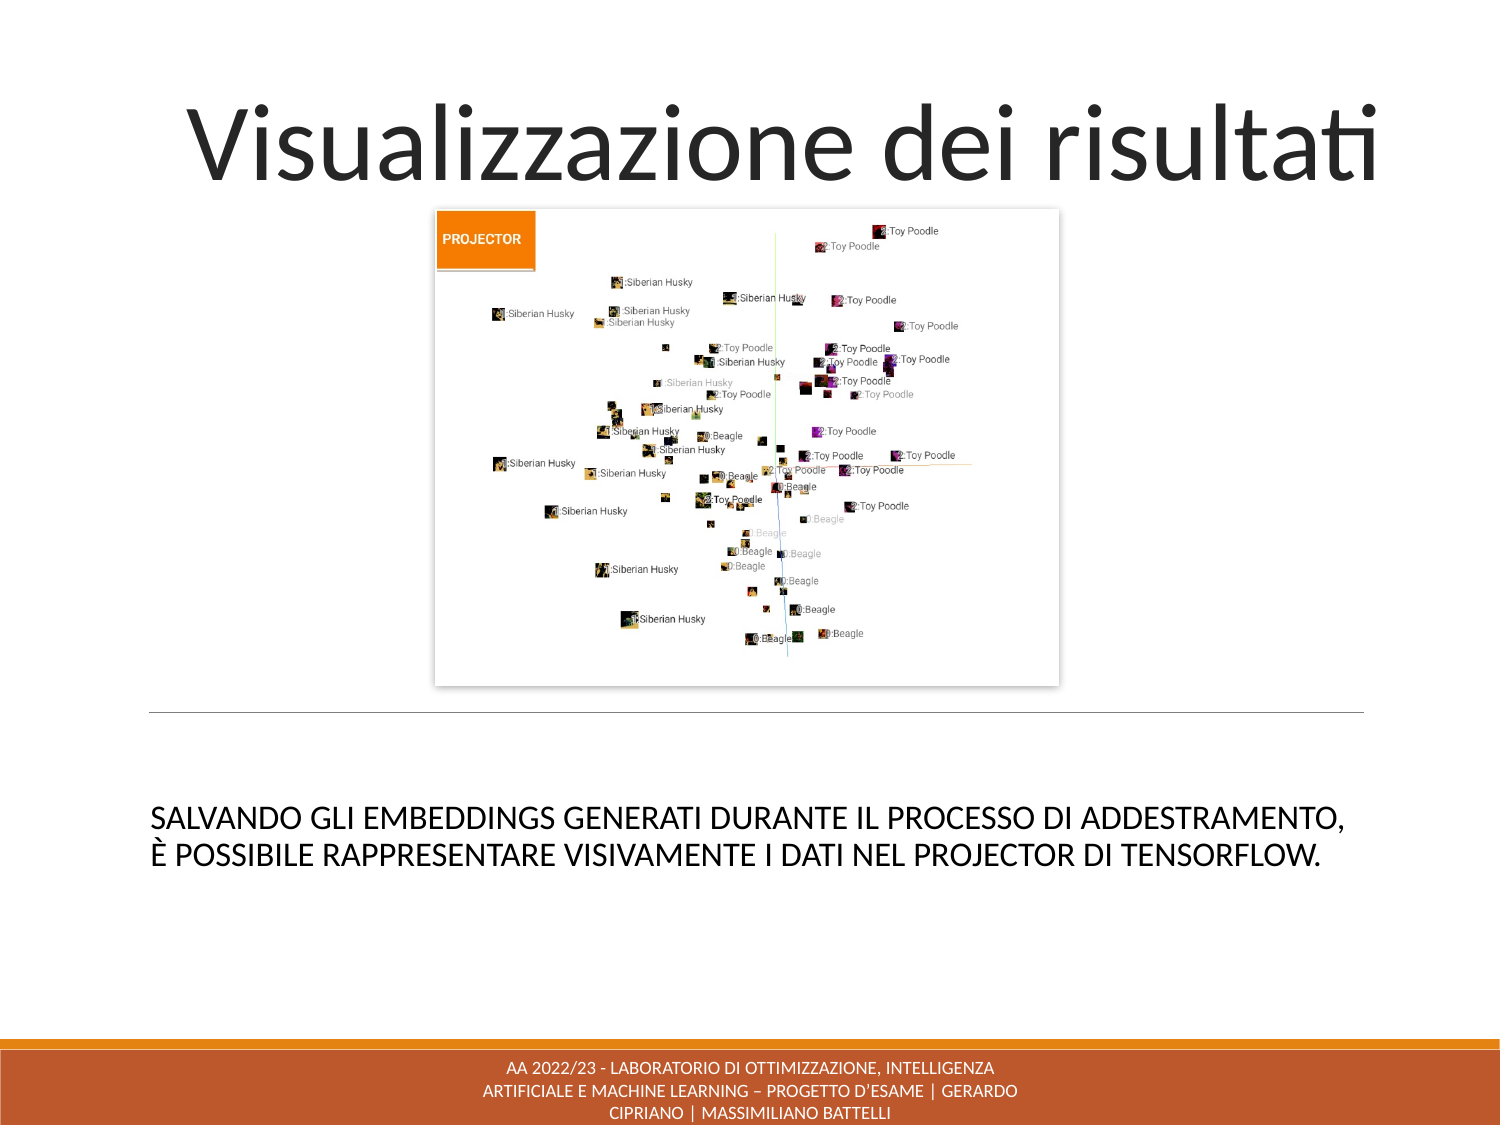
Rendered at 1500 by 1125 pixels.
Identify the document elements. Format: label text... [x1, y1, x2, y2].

title Visualizzazione dei risultati [171, 69, 1410, 211]
subtitle SALVANDO GLI EMBEDDINGS GENERATI DURANTE IL PROCESSO DI ADDESTRAMENTO, È POSSIBILE RAPPRESENTARE VISIVAMENTE I DATI NEL PROJECTOR DI TENSORFLOW. [135, 730, 1373, 919]
footer AA 2022/23 - LABORATORIO DI OTTIMIZZAZIONE, INTELLIGENZA ARTIFICIALE E MACHINE LEARNING – PROGETTO D’ESAME | GERARDO CIPRIANO | MASSIMILIANO BATTELLI [453, 1059, 1047, 1120]
picture [436, 209, 1059, 685]
